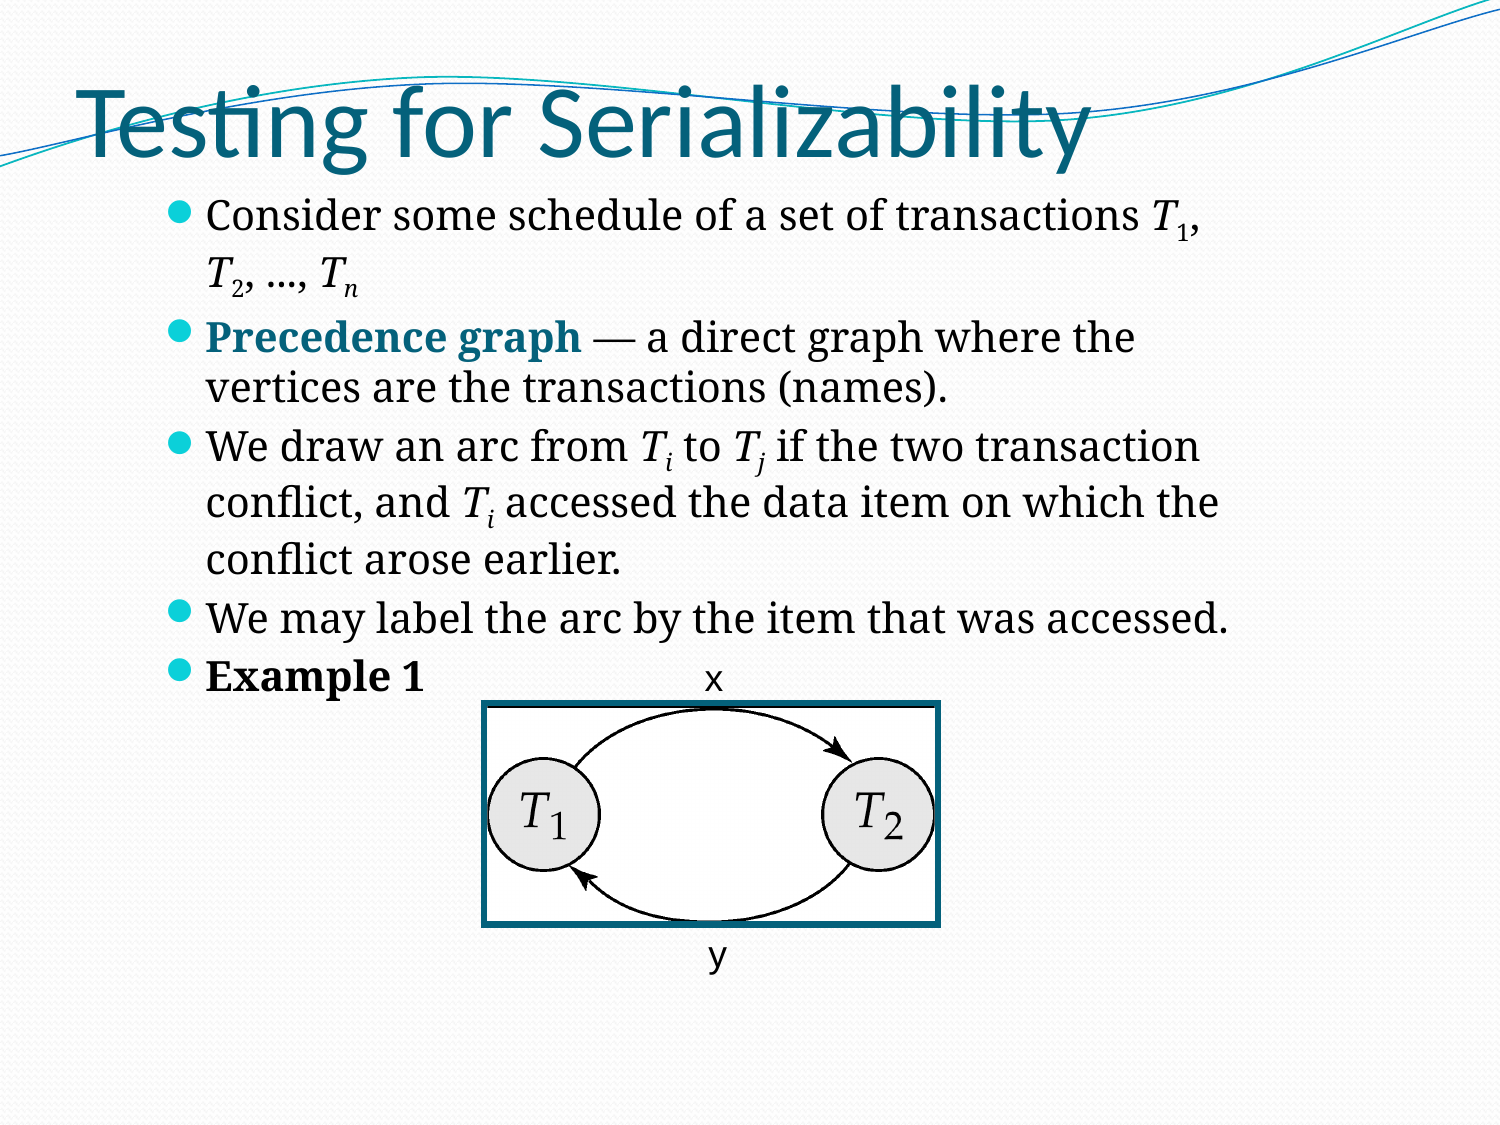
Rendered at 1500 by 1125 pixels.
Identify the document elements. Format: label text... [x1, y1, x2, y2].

picture [488, 707, 934, 920]
text_box x [689, 646, 739, 700]
title Testing for Serializability [75, 0, 1425, 178]
text_box y [693, 934, 742, 983]
list Consider some schedule of a set of transactions T1, T2, ..., Tn Precedence graph — a direct graph where the vertices are the transactions (names). We draw an arc from Ti to Tj if the two transaction conflict, and Ti accessed the data item on which the conflict arose earlier. We may label the arc by the item that was accessed. Example 1 [150, 181, 1265, 710]
